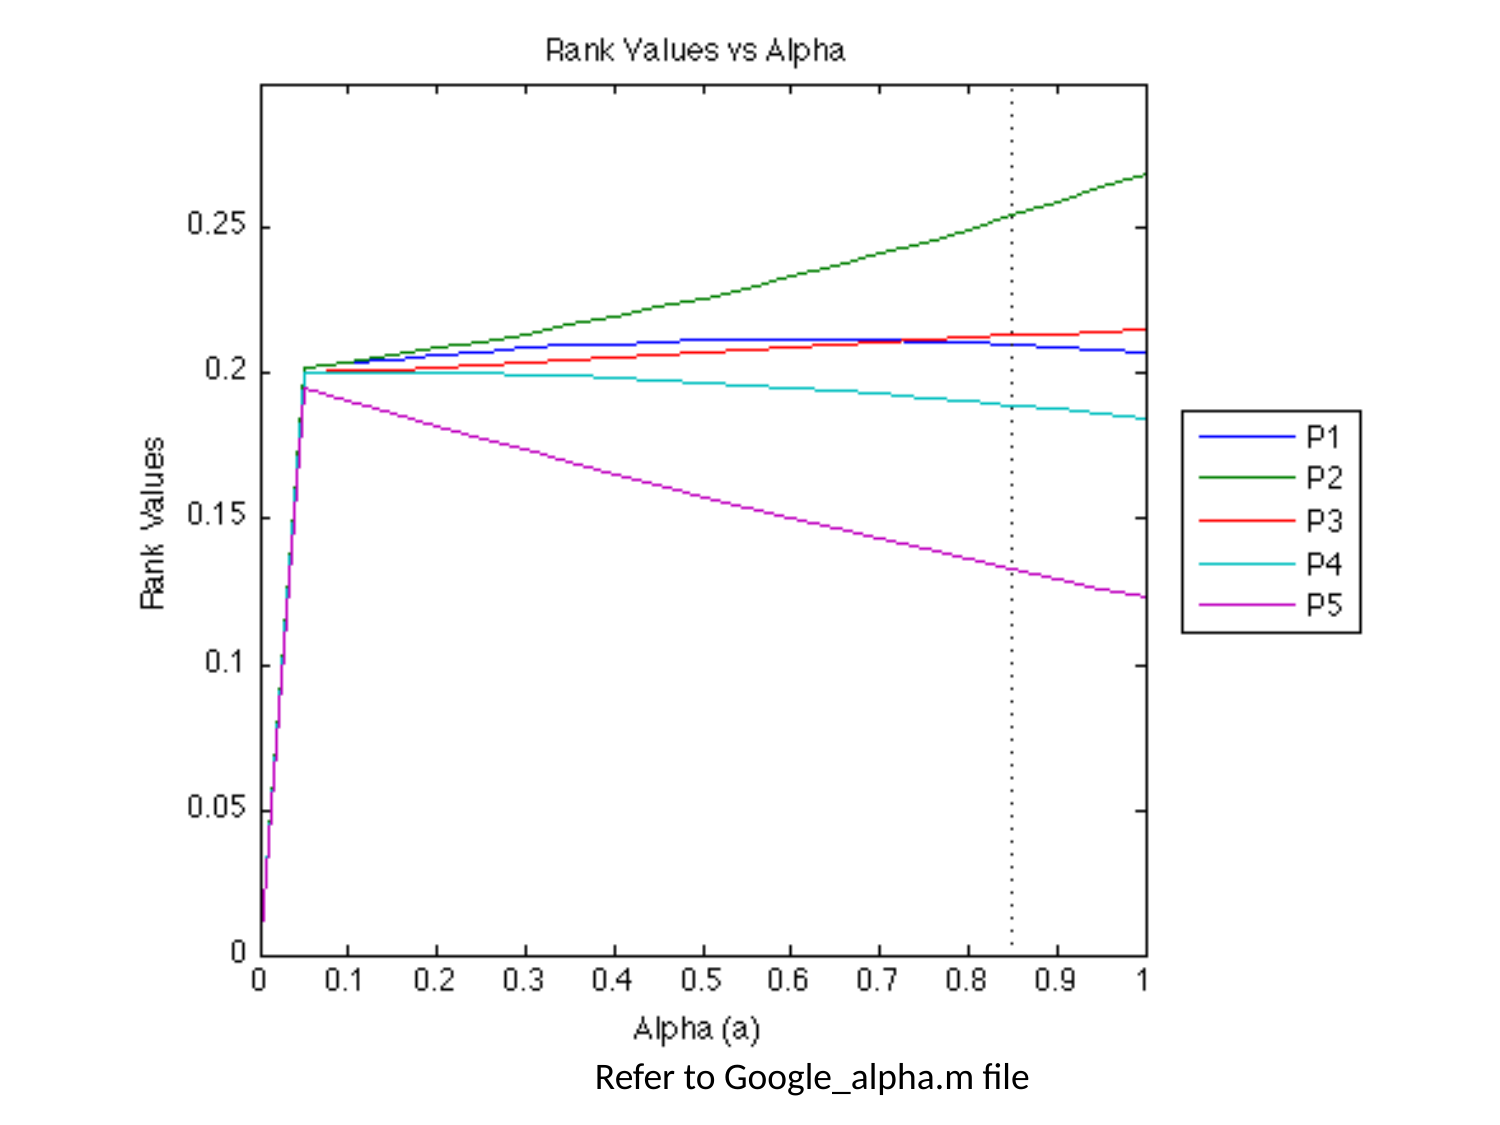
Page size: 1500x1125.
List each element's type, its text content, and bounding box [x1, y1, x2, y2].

picture [74, 3, 1500, 1073]
text_box Refer to Google_alpha.m file [575, 1079, 1050, 1105]
